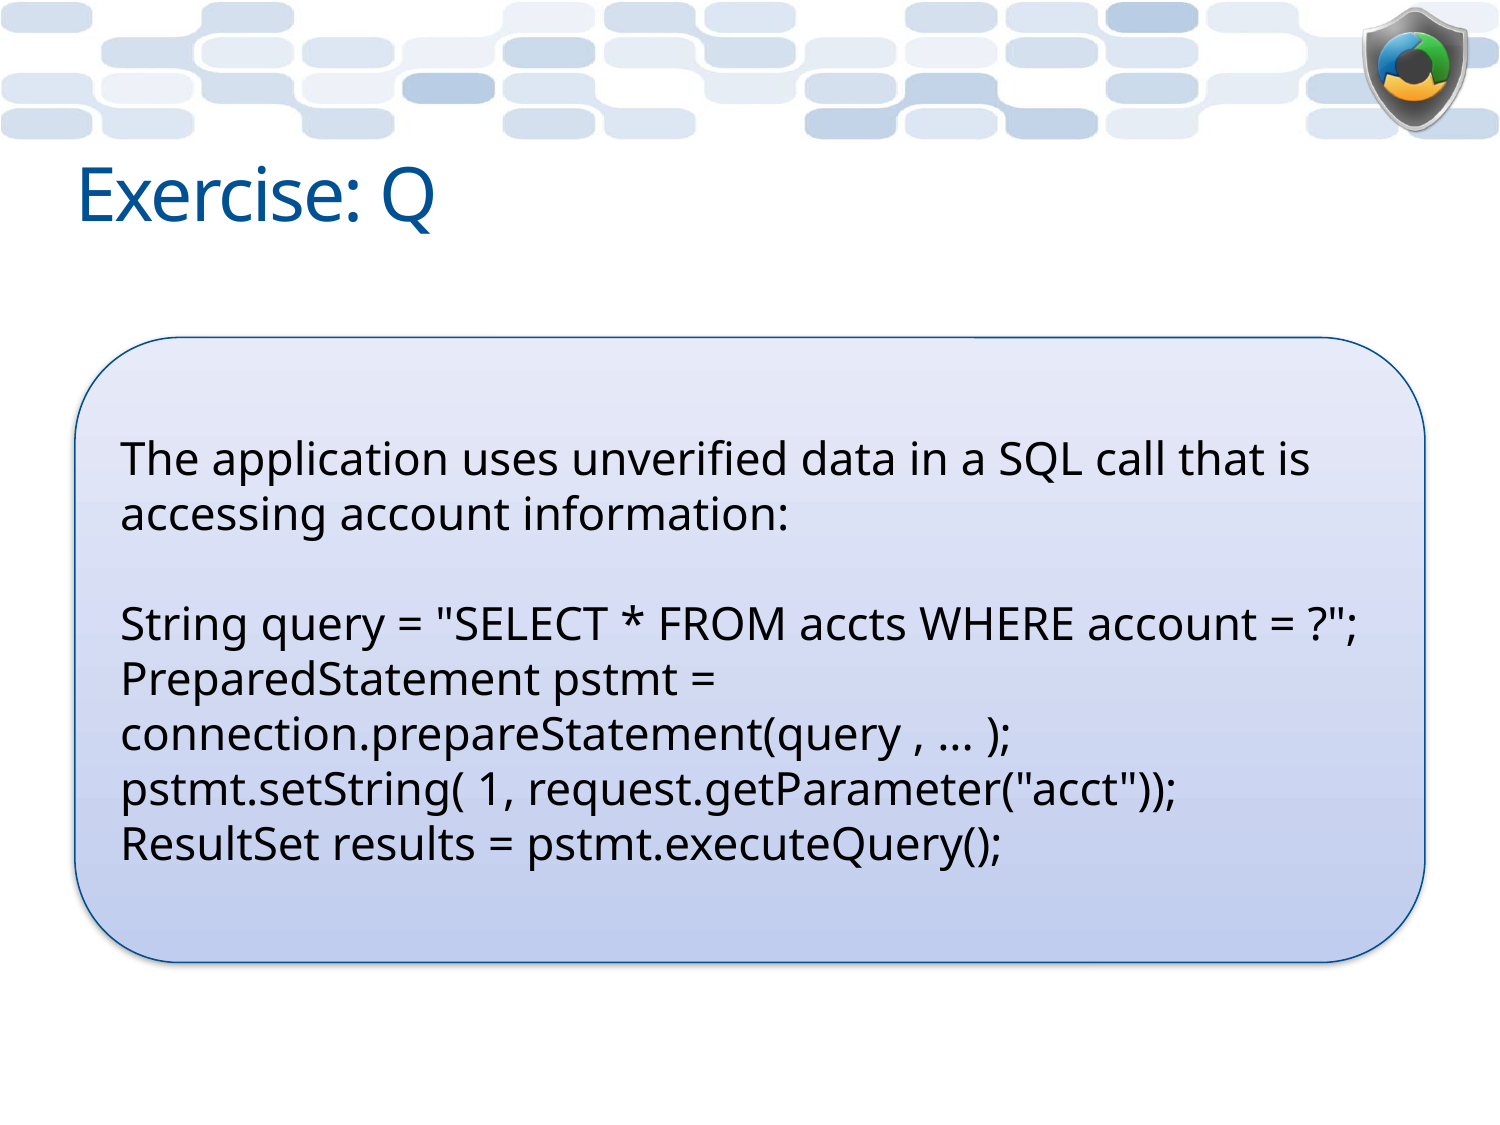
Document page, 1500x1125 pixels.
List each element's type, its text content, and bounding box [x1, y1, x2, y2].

title Exercise: Q [75, 146, 1425, 238]
picture [0, 0, 1500, 140]
text_box The application uses unverified data in a SQL call that is accessing account information: String query = "SELECT * FROM accts WHERE account = ?"; PreparedStatement pstmt = connection.prepareStatement(query , ... ); pstmt.setString( 1, request.getParameter("acct")); ResultSet results = pstmt.executeQuery(); [74, 336, 1426, 964]
